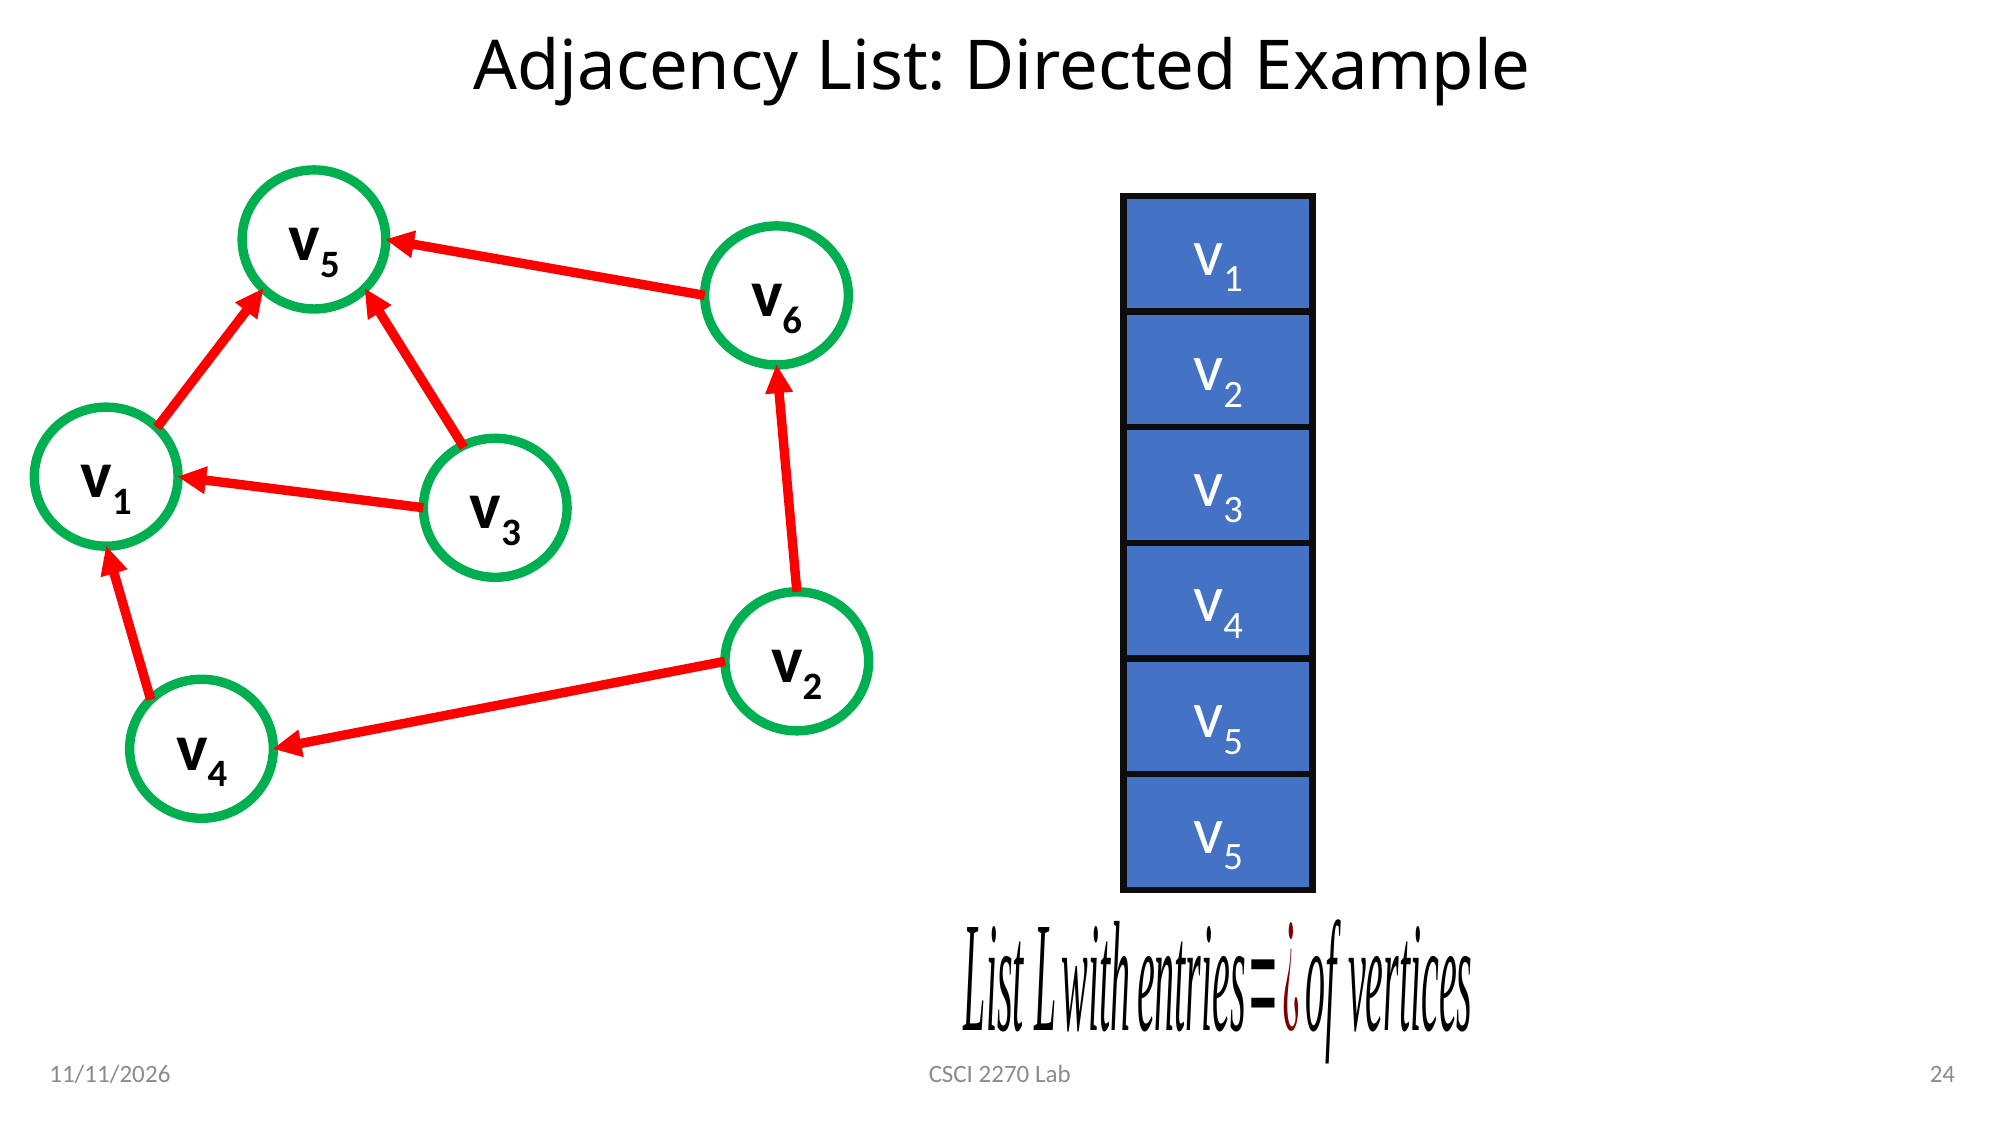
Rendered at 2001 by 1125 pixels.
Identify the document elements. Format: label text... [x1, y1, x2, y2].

text_box v2 [1122, 311, 1313, 426]
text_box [273, 661, 725, 749]
text_box v5 [1122, 773, 1313, 891]
text_box v3 [422, 437, 569, 579]
text_box v3 [1122, 426, 1313, 542]
text_box v2 [724, 590, 870, 732]
text_box v1 [33, 406, 180, 548]
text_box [385, 239, 705, 296]
text_box v4 [128, 678, 275, 820]
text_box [106, 546, 151, 700]
text_box v6 [703, 224, 850, 366]
text_box v4 [1122, 542, 1313, 657]
text_box v1 [1122, 195, 1313, 311]
footer CSCI 2270 Lab [662, 1042, 1338, 1103]
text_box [776, 364, 797, 592]
slide_number 24 [1520, 1042, 1971, 1103]
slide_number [34, 1042, 485, 1103]
text_box v5 [241, 168, 387, 311]
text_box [156, 288, 264, 428]
title Adjacency List: Directed Example [34, 22, 1971, 112]
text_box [364, 288, 465, 448]
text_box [178, 476, 424, 508]
text_box v5 [1122, 657, 1313, 773]
